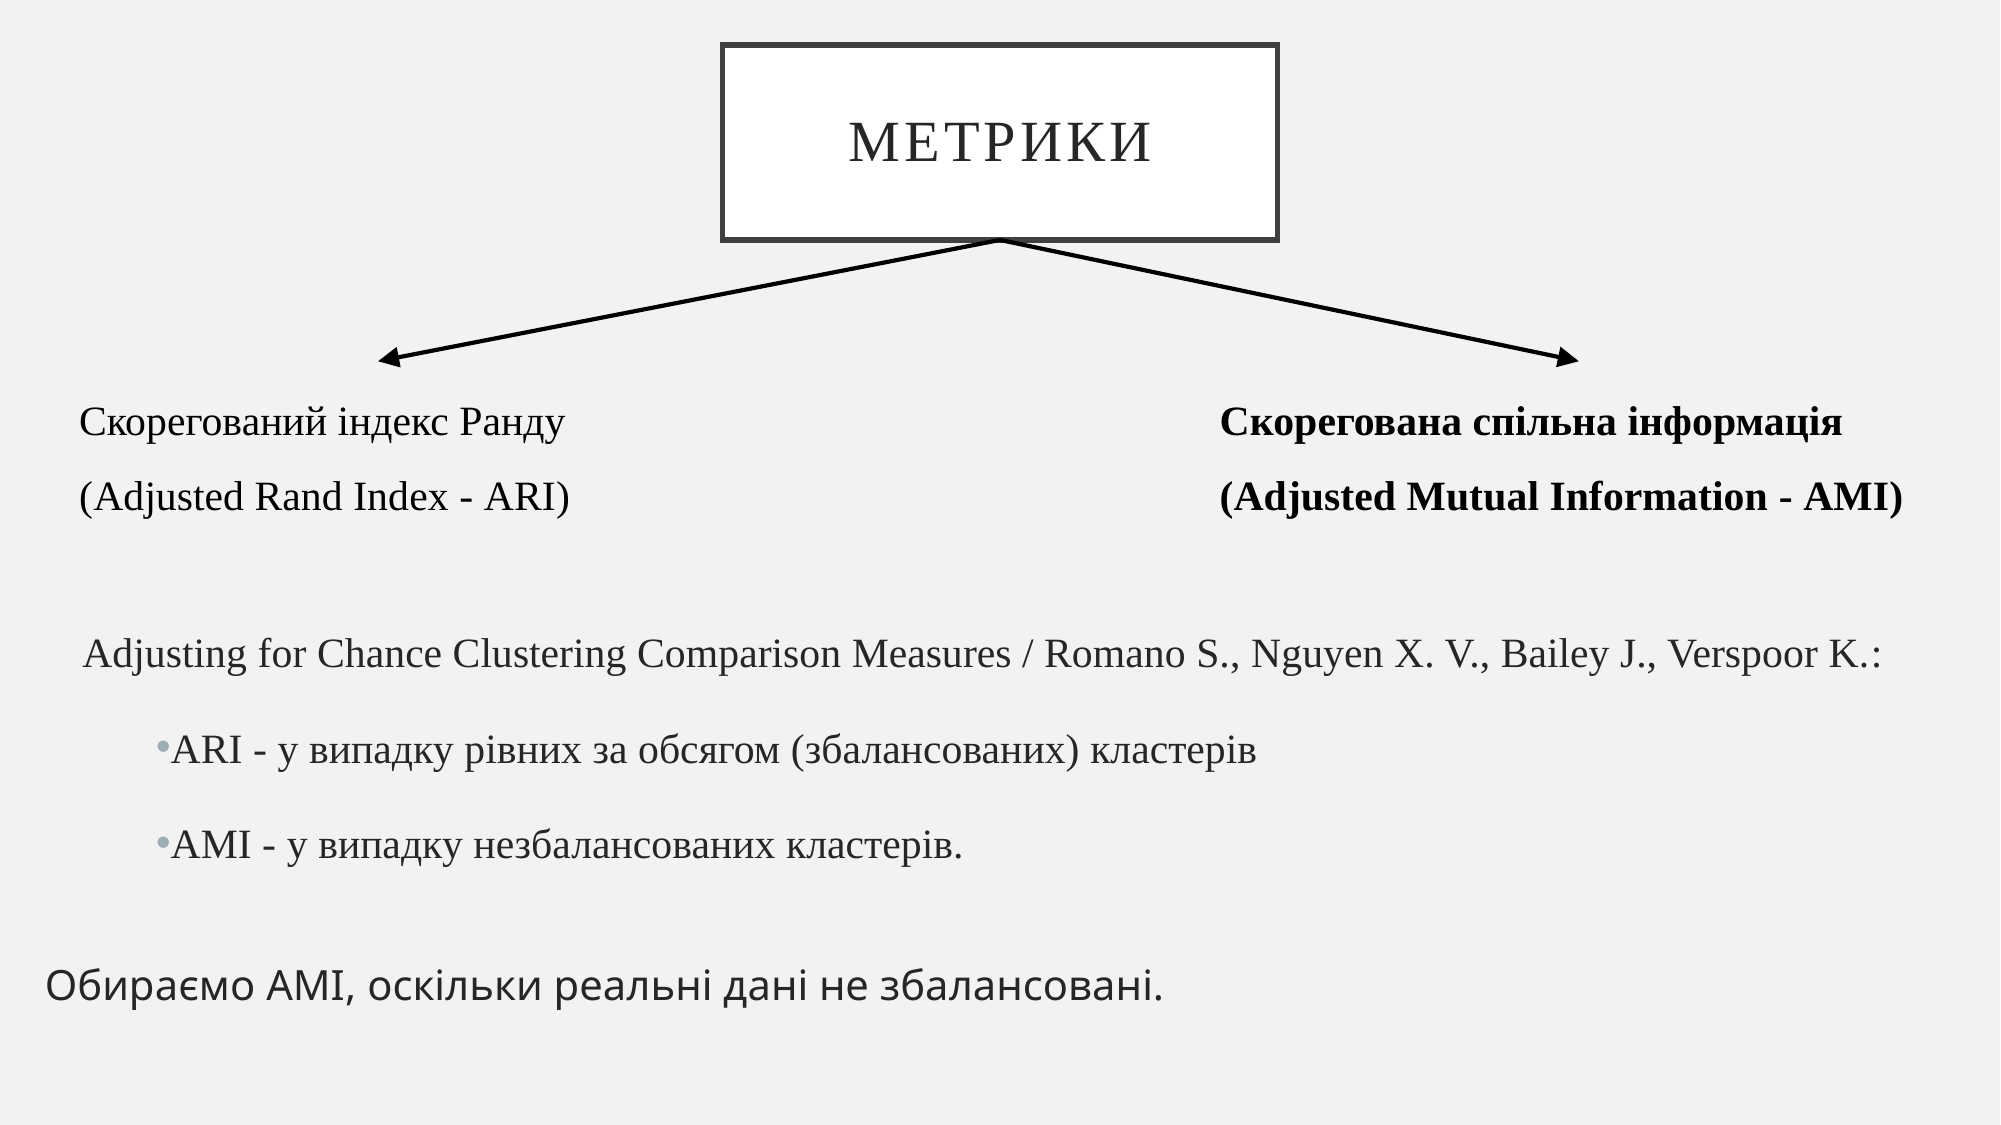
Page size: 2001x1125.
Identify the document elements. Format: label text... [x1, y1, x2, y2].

list Adjusting for Chance Clustering Comparison Measures / Romano S., Nguyen X. V., Bailey J., Verspoor K.: ARI - у випадку рівних за обсягом (збалансованих) кластерів AMI - у випадку незбалансованих кластерів. Обираємо AMI, оскільки реальні дані не збалансовані. [29, 593, 1971, 1044]
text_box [378, 239, 999, 362]
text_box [999, 239, 1579, 362]
text_box Скорегована спільна інформація (Adjusted Mutual Information - AMI) [1204, 361, 1953, 526]
title Метрики [720, 42, 1280, 239]
text_box Скорегований індекс Ранду (Adjusted Rand Index - ARI) [64, 361, 692, 526]
